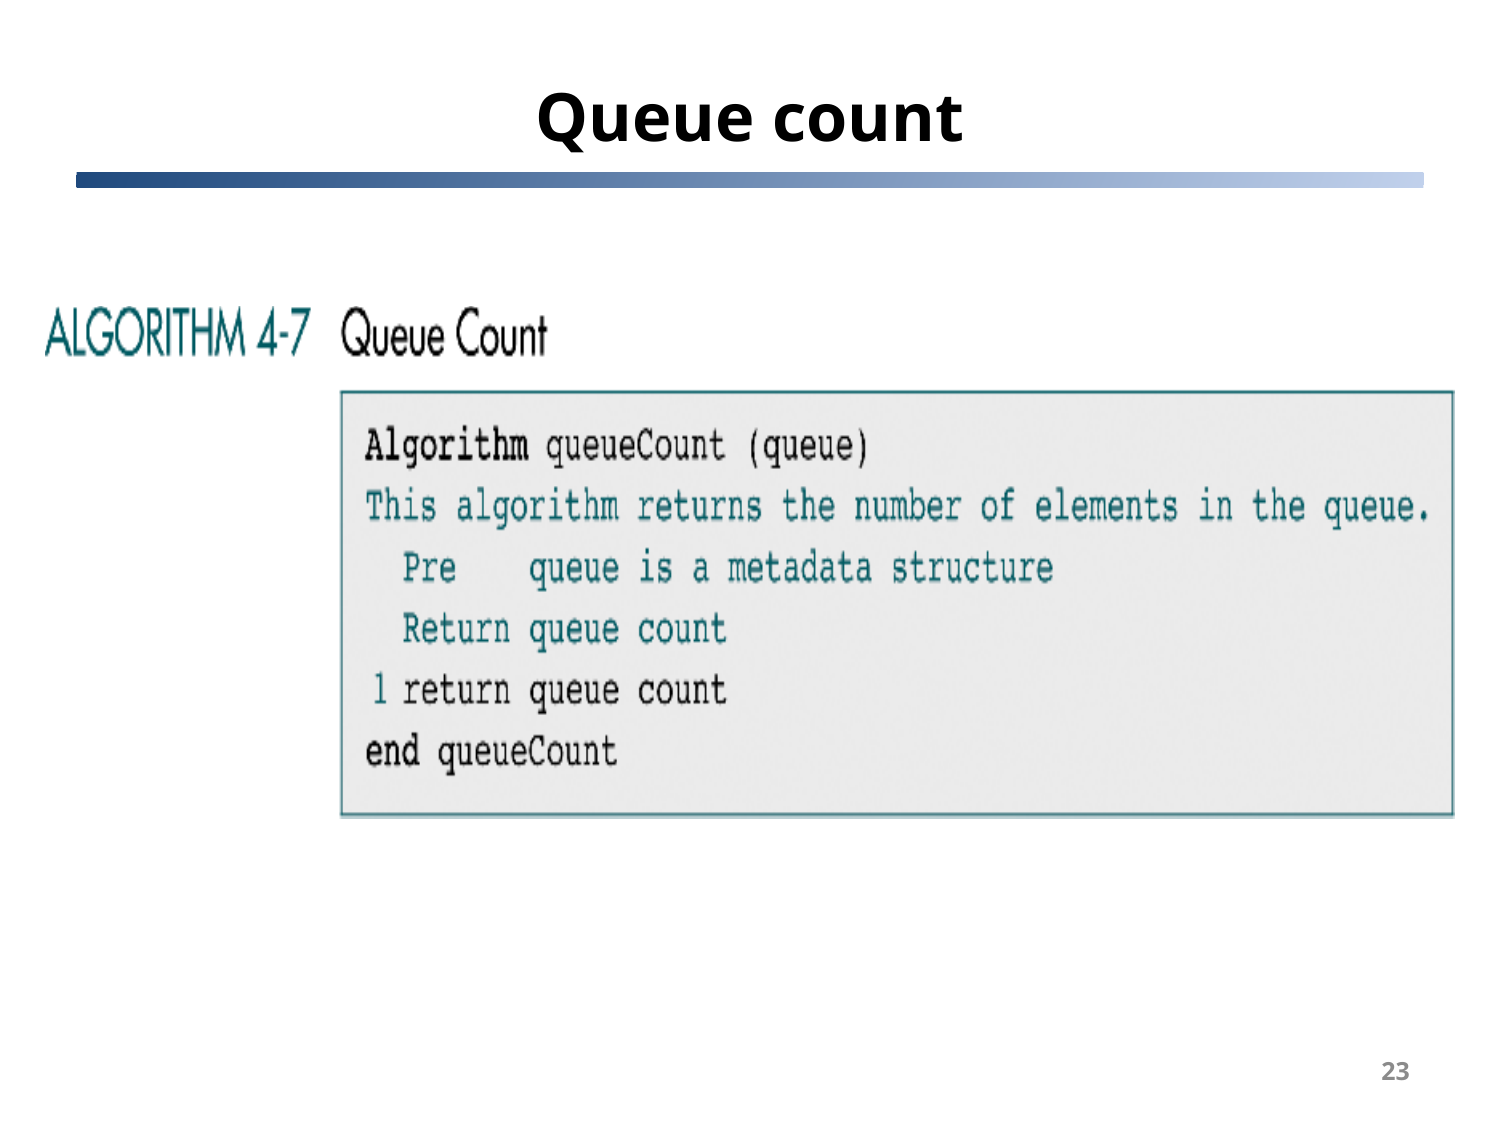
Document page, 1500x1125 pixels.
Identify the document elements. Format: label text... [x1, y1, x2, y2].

picture [44, 305, 1455, 819]
title Queue count [75, 45, 1425, 185]
slide_number 23 [1074, 1042, 1425, 1103]
